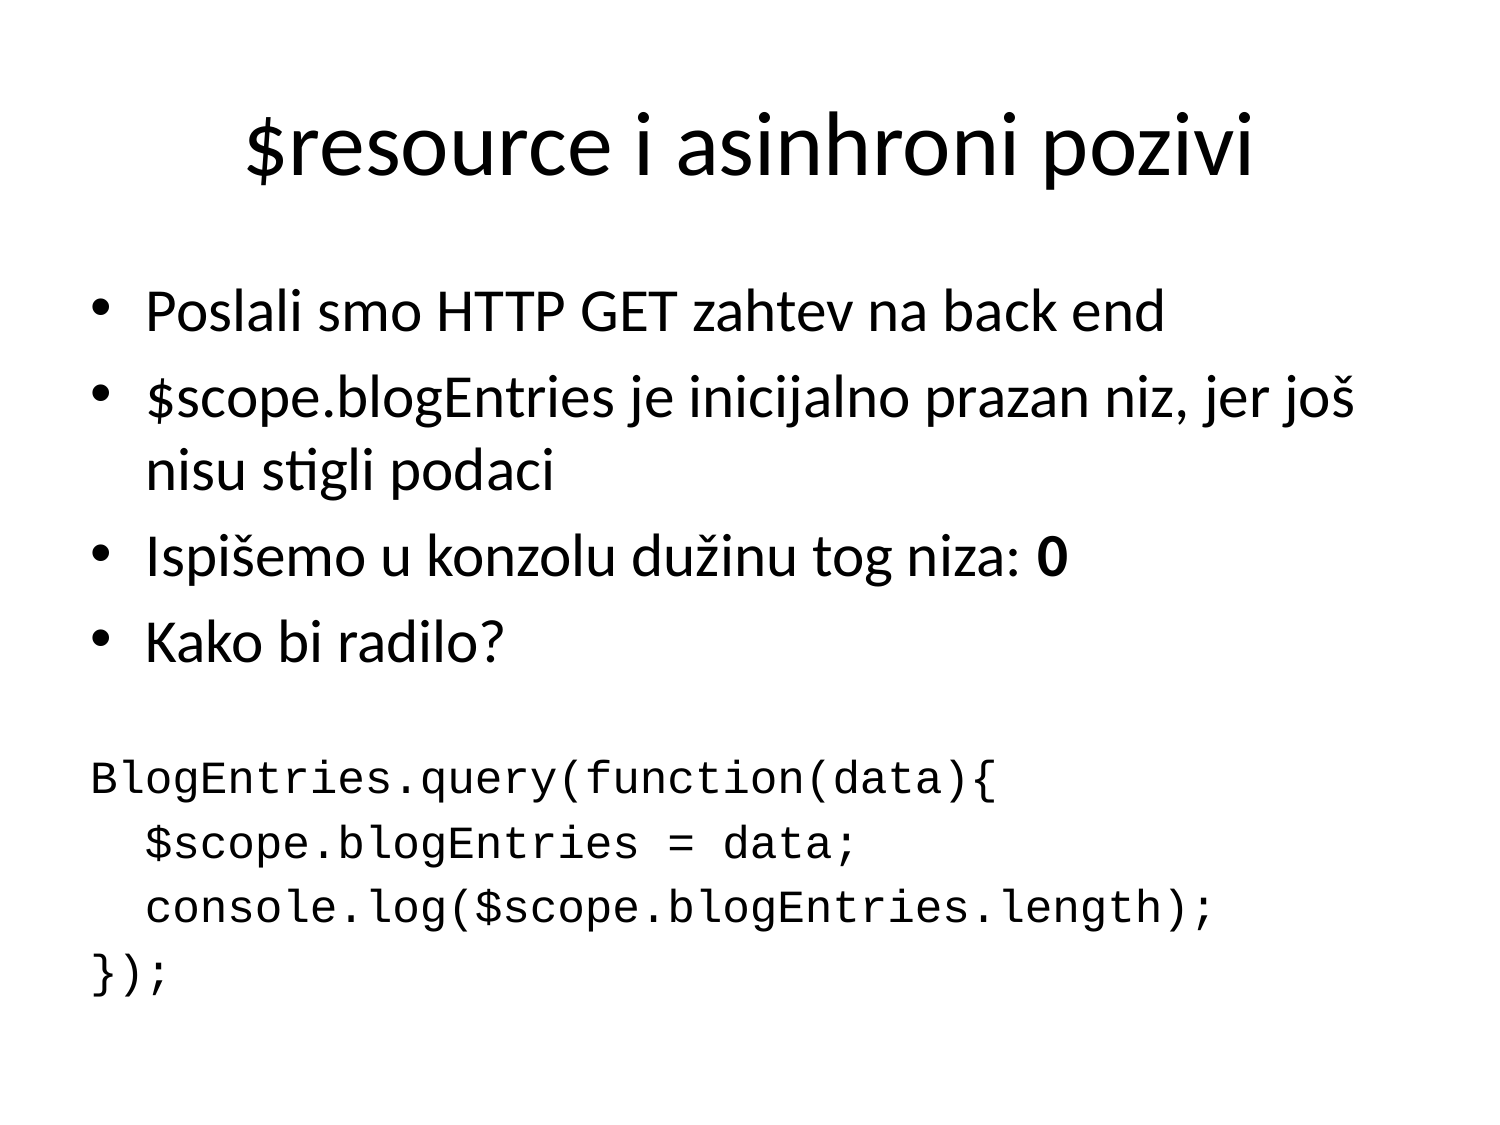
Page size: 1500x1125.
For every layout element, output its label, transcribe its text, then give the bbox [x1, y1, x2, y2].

list Poslali smo HTTP GET zahtev na back end $scope.blogEntries je inicijalno prazan niz, jer još nisu stigli podaci Ispišemo u konzolu dužinu tog niza: 0 Kako bi radilo? BlogEntries.query(function(data){ $scope.blogEntries = data; console.log($scope.blogEntries.length); }); [75, 262, 1425, 1005]
title $resource i asinhroni pozivi [75, 45, 1425, 233]
